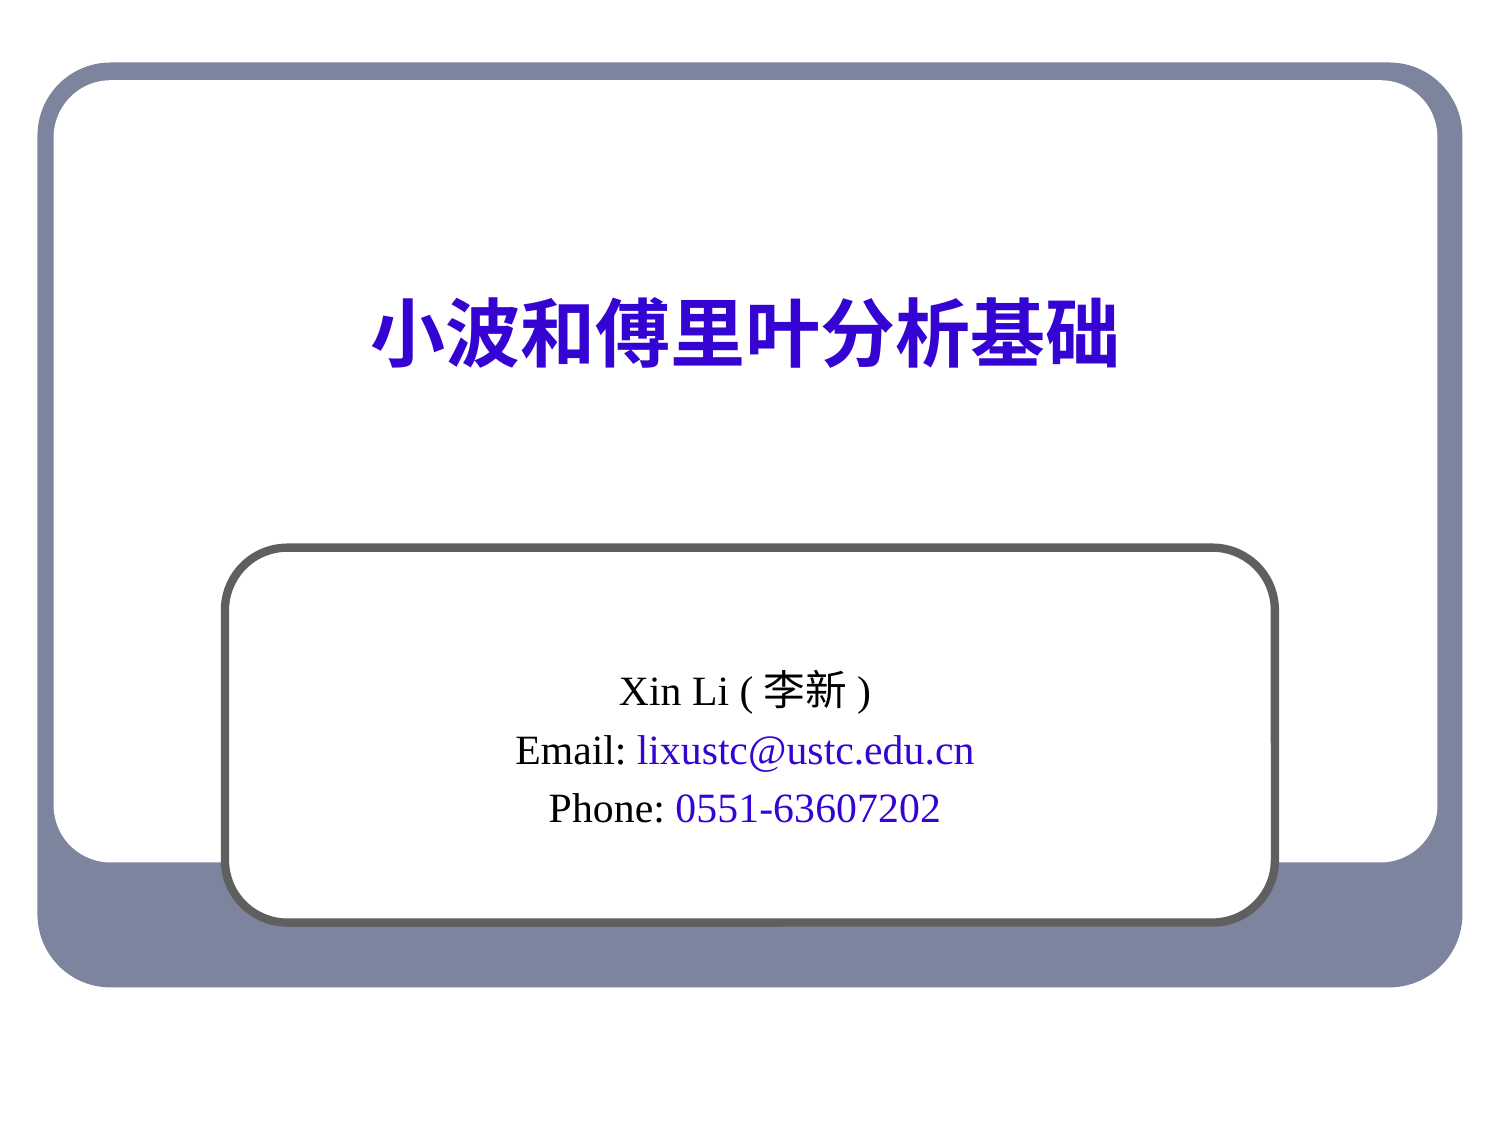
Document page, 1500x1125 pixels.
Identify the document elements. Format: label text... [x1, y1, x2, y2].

picture [0, 0, 1500, 1125]
title 小波和傅里叶分析基础 [188, 152, 1304, 511]
subtitle Xin Li (李新) Email: lixustc@ustc.edu.cn Phone: 0551-63607202 [319, 662, 1171, 833]
